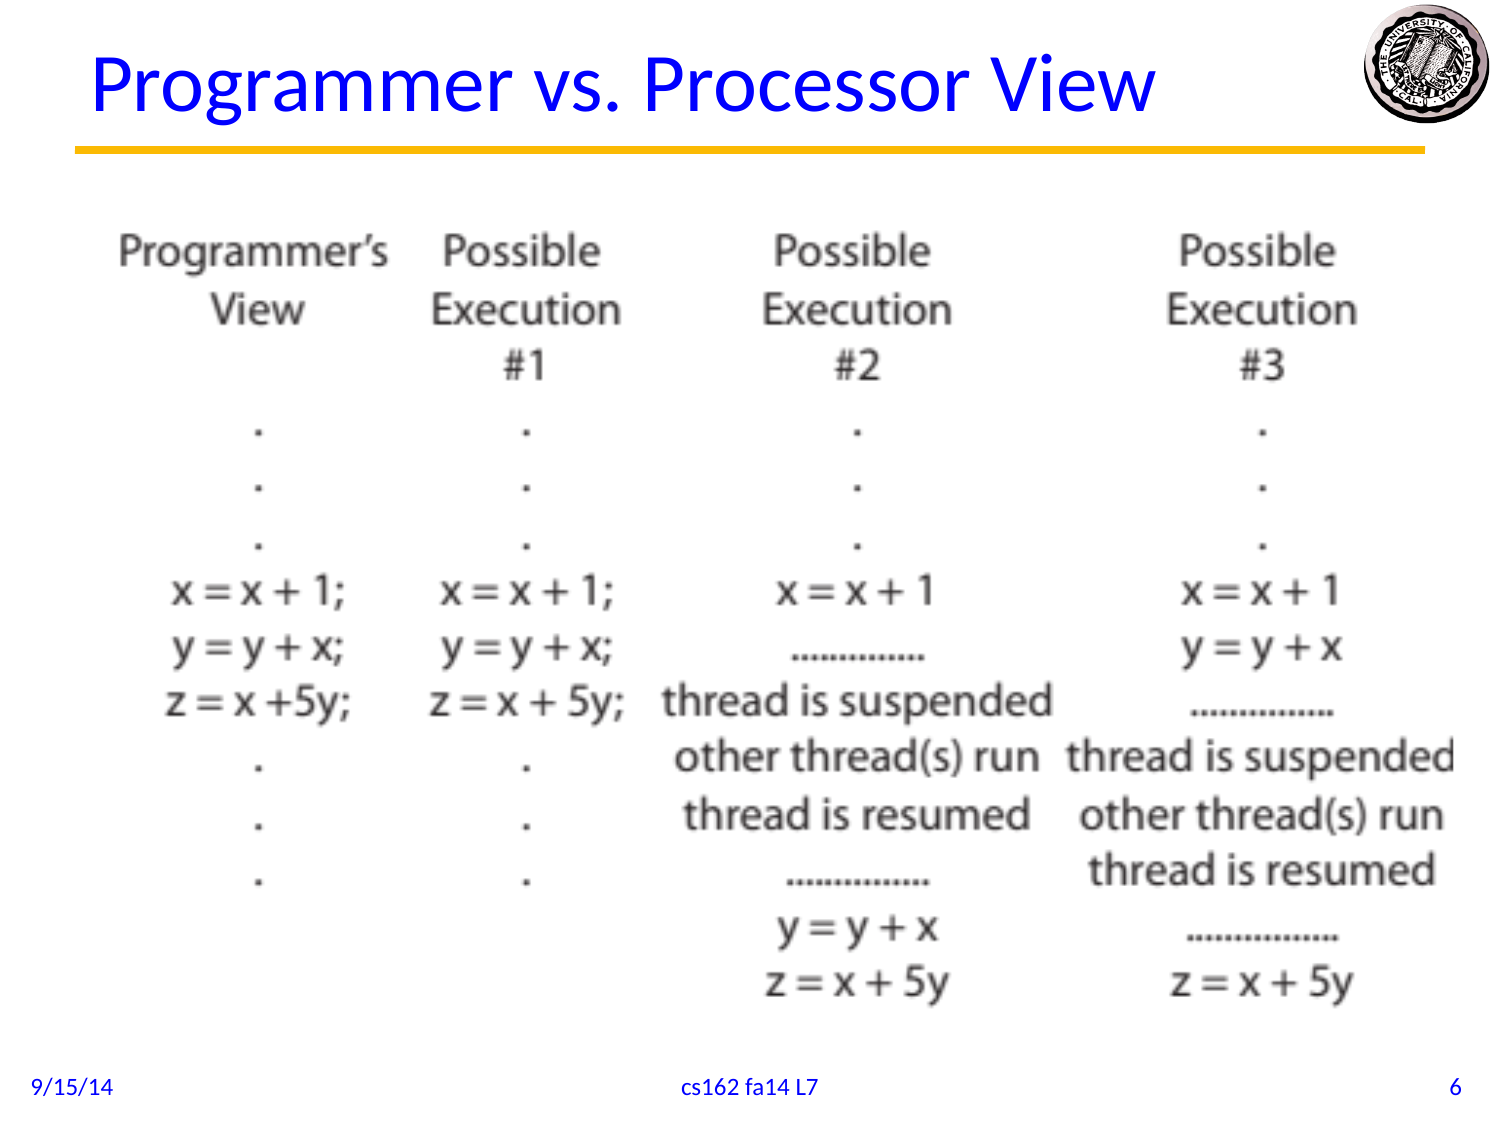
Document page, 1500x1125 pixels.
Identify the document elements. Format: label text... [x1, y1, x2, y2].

title Programmer vs. Processor View [75, 6, 1425, 150]
picture [1350, 0, 1500, 127]
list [0, 229, 1500, 1125]
